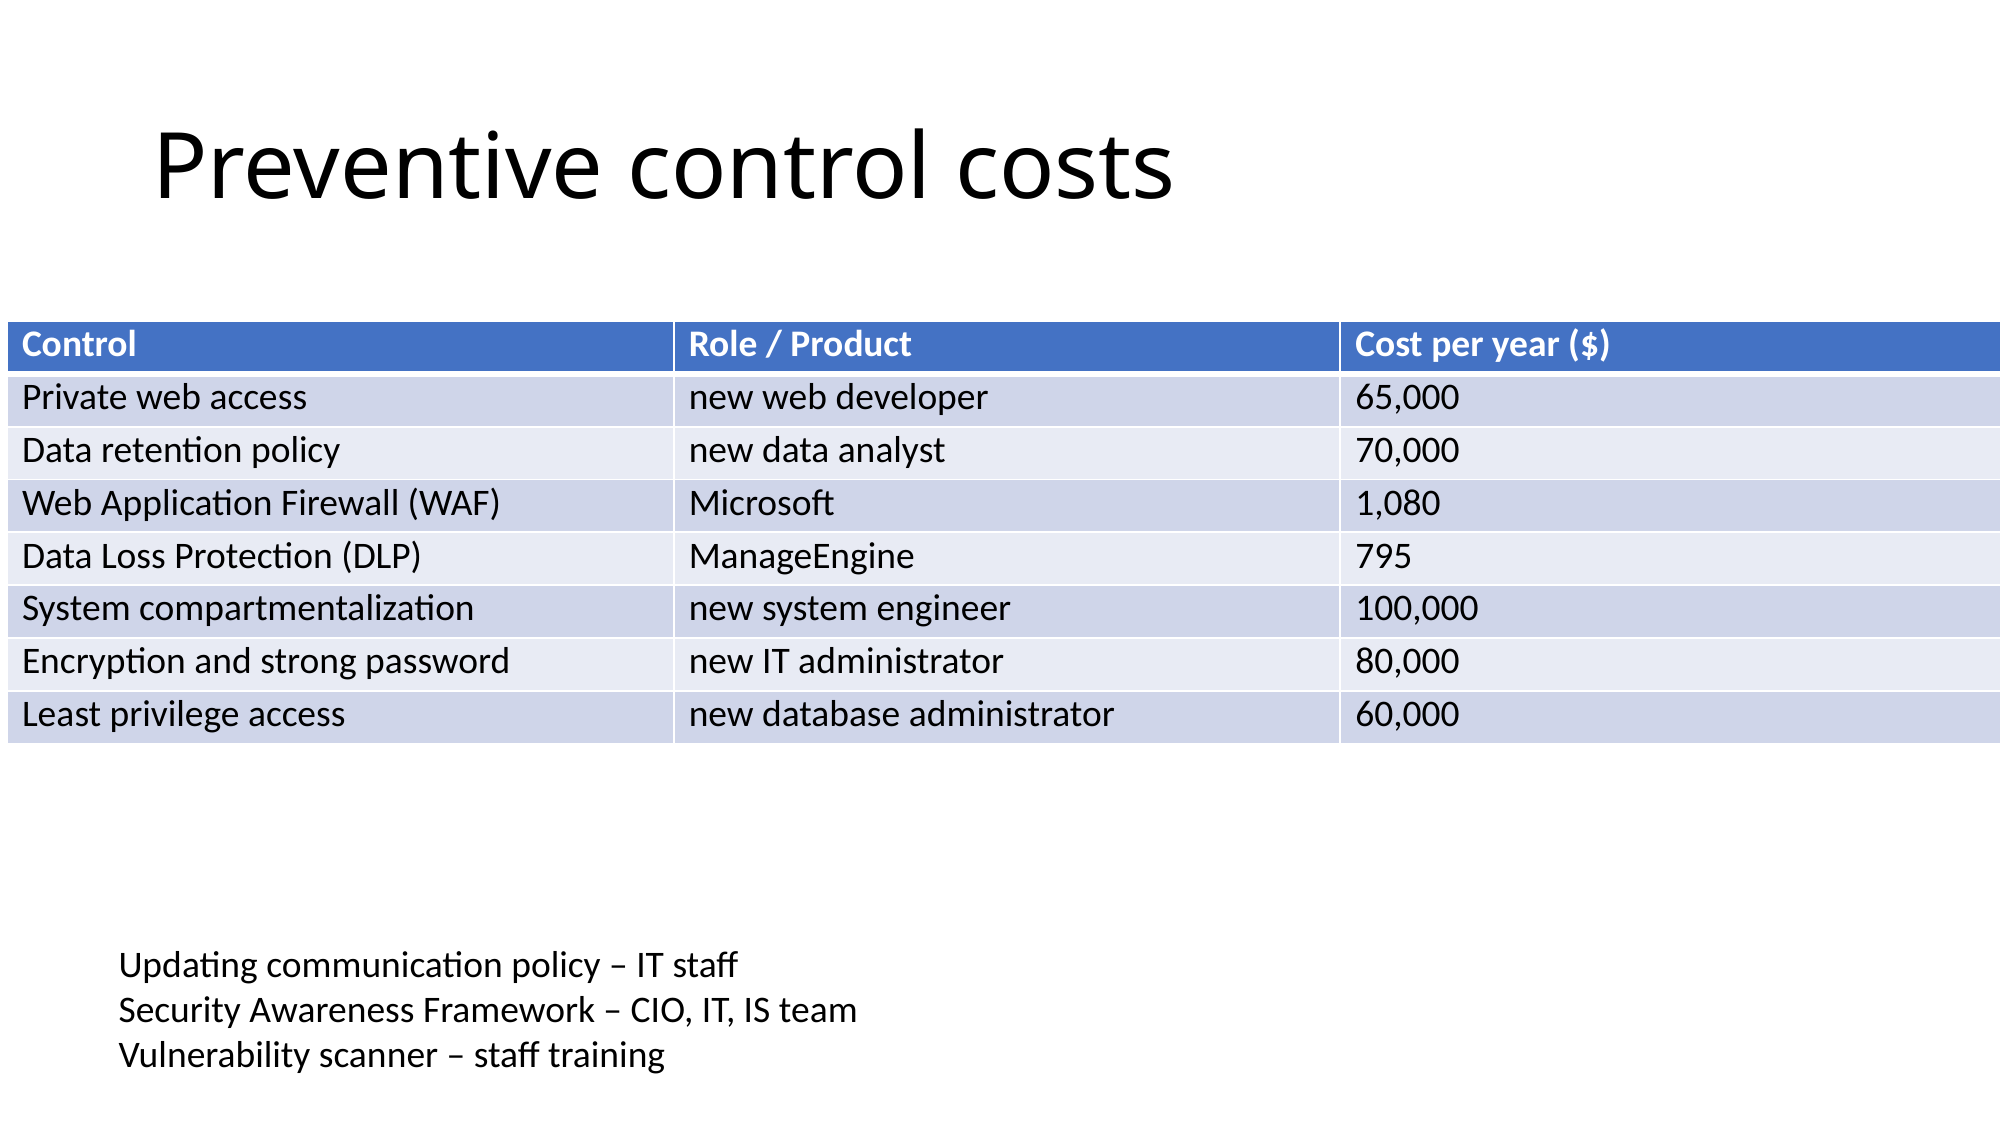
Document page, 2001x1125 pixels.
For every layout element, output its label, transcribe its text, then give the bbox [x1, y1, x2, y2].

table_cell new system engineer [675, 586, 1339, 637]
table_cell 80,000 [1341, 639, 2000, 690]
table_cell Private web access [8, 377, 673, 426]
table_cell 100,000 [1341, 586, 2000, 637]
table_cell Least privilege access [8, 692, 673, 743]
table_cell 65,000 [1341, 377, 2000, 426]
table_cell 60,000 [1341, 692, 2000, 743]
text_box Updating communication policy – IT staff Security Awareness Framework – CIO, IT, IS team Vulnerability scanner – staff training [103, 932, 1830, 1083]
table_cell Encryption and strong password [8, 639, 673, 690]
title Preventive control costs [137, 59, 1863, 278]
table_cell ManageEngine [675, 533, 1339, 584]
table_cell 795 [1341, 533, 2000, 584]
table_cell Microsoft [675, 480, 1339, 531]
table_cell Data retention policy [8, 428, 673, 479]
table_cell System compartmentalization [8, 586, 673, 637]
table_cell new web developer [675, 377, 1339, 426]
table_cell 70,000 [1341, 428, 2000, 479]
table_cell new IT administrator [675, 639, 1339, 690]
table_header Role / Product [675, 322, 1339, 371]
table_cell new data analyst [675, 428, 1339, 479]
table_header Cost per year ($) [1341, 322, 2000, 371]
table_cell new database administrator [675, 692, 1339, 743]
table_cell 1,080 [1341, 480, 2000, 531]
table_cell Web Application Firewall (WAF) [8, 480, 673, 531]
table_header Control [8, 322, 673, 371]
table_cell Data Loss Protection (DLP) [8, 533, 673, 584]
